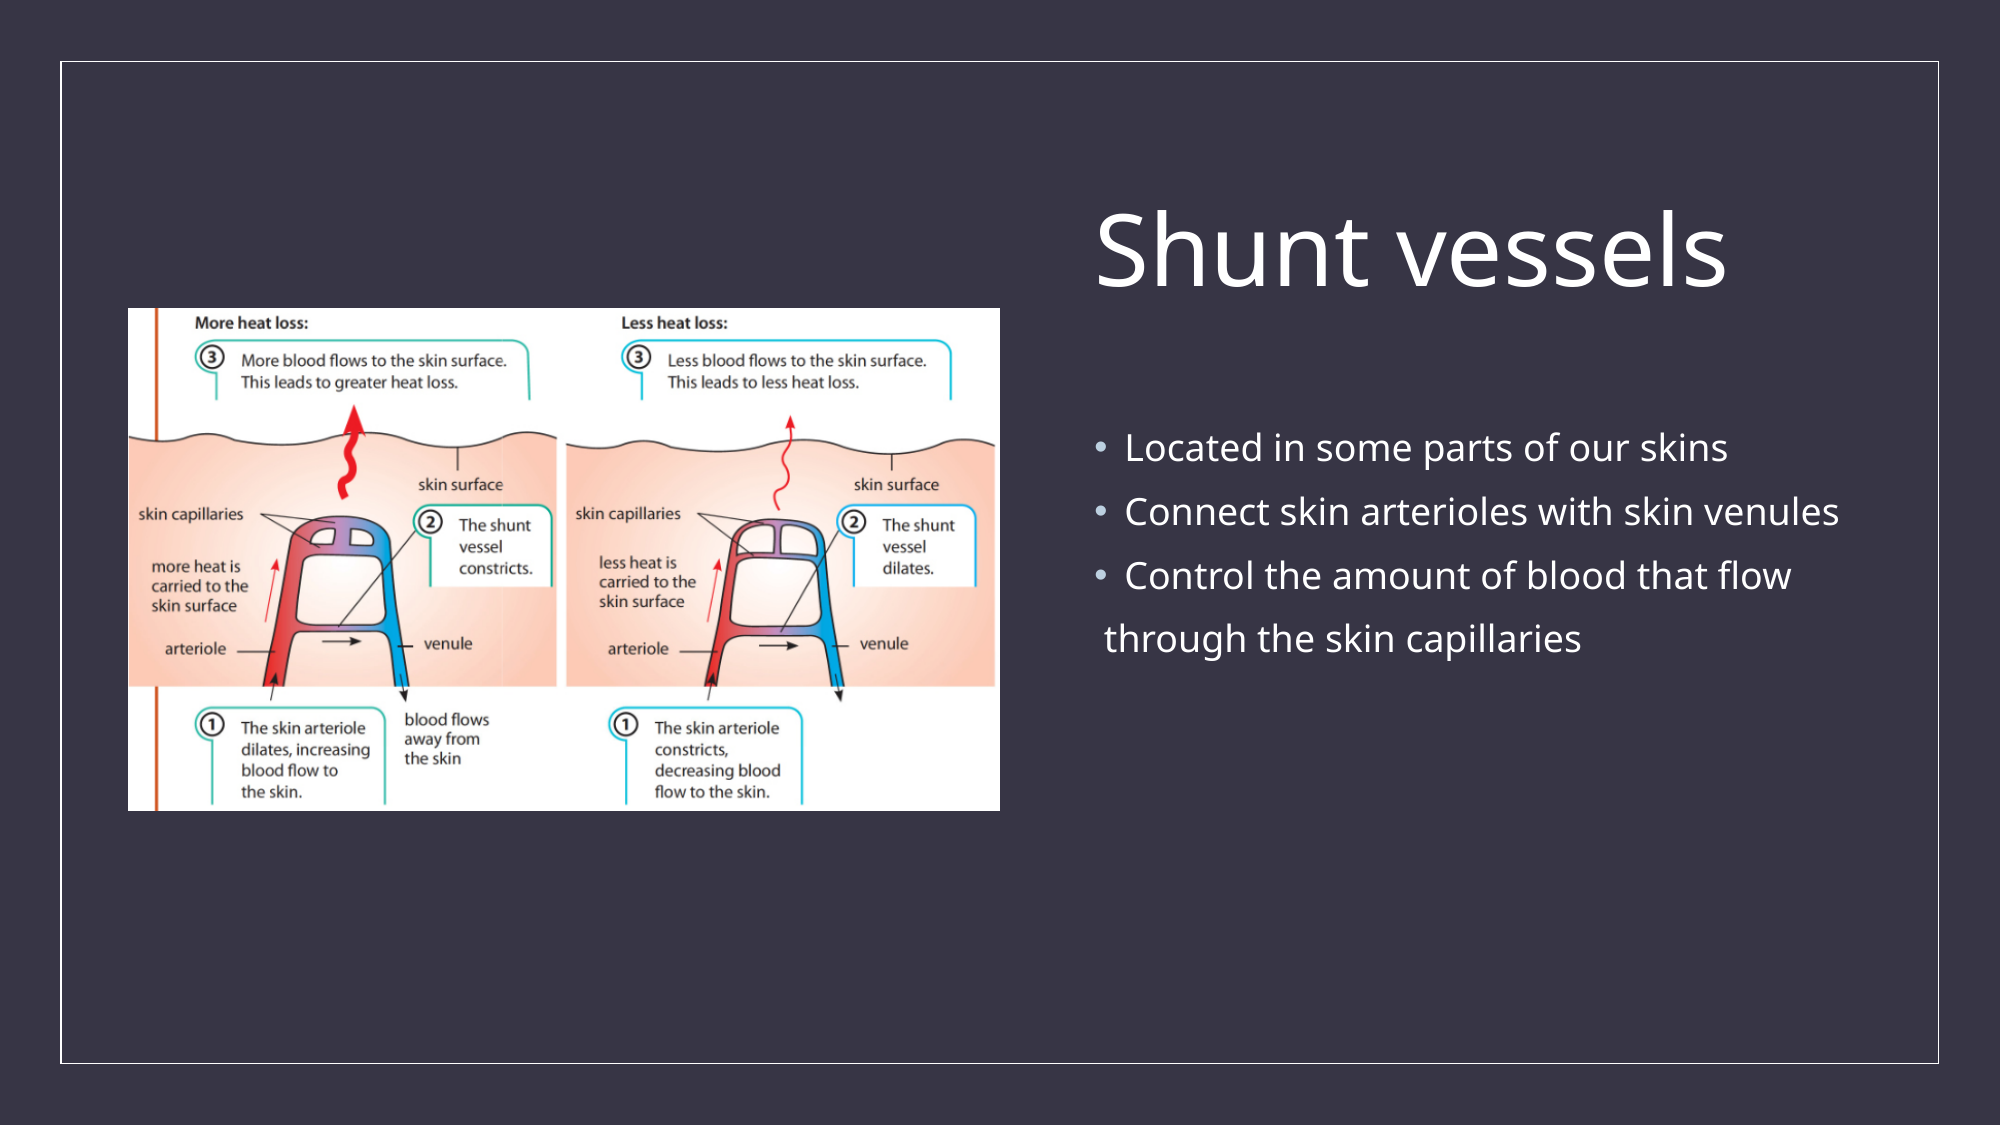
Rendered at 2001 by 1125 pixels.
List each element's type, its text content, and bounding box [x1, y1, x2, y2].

list Located in some parts of our skins Connect skin arterioles with skin venules Control the amount of blood that flow through the skin capillaries [1079, 416, 1893, 990]
picture [128, 308, 1000, 811]
title Shunt vessels [1079, 119, 1893, 390]
